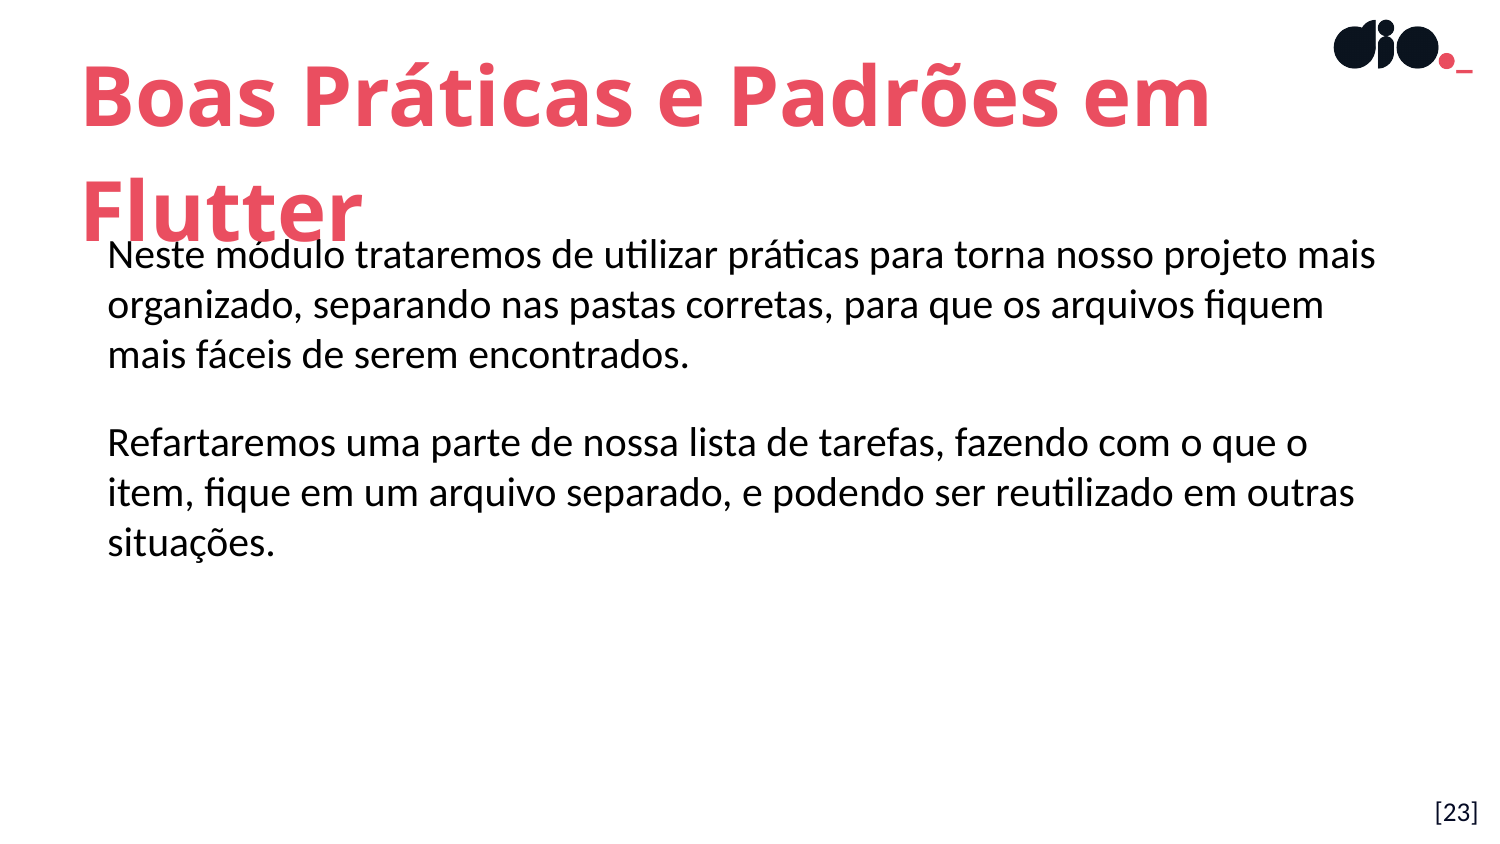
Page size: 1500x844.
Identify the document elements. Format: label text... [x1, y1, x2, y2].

text_box Neste módulo trataremos de utilizar práticas para torna nosso projeto mais organizado, separando nas pastas corretas, para que os arquivos fiquem mais fáceis de serem encontrados. Refartaremos uma parte de nossa lista de tarefas, fazendo com o que o item, fique em um arquivo separado, e podendo ser reutilizado em outras situações. [92, 213, 1408, 780]
slide_number [23] [1403, 779, 1494, 844]
picture [1333, 19, 1473, 73]
text_box Boas Práticas e Padrões em Flutter [64, 73, 1500, 213]
